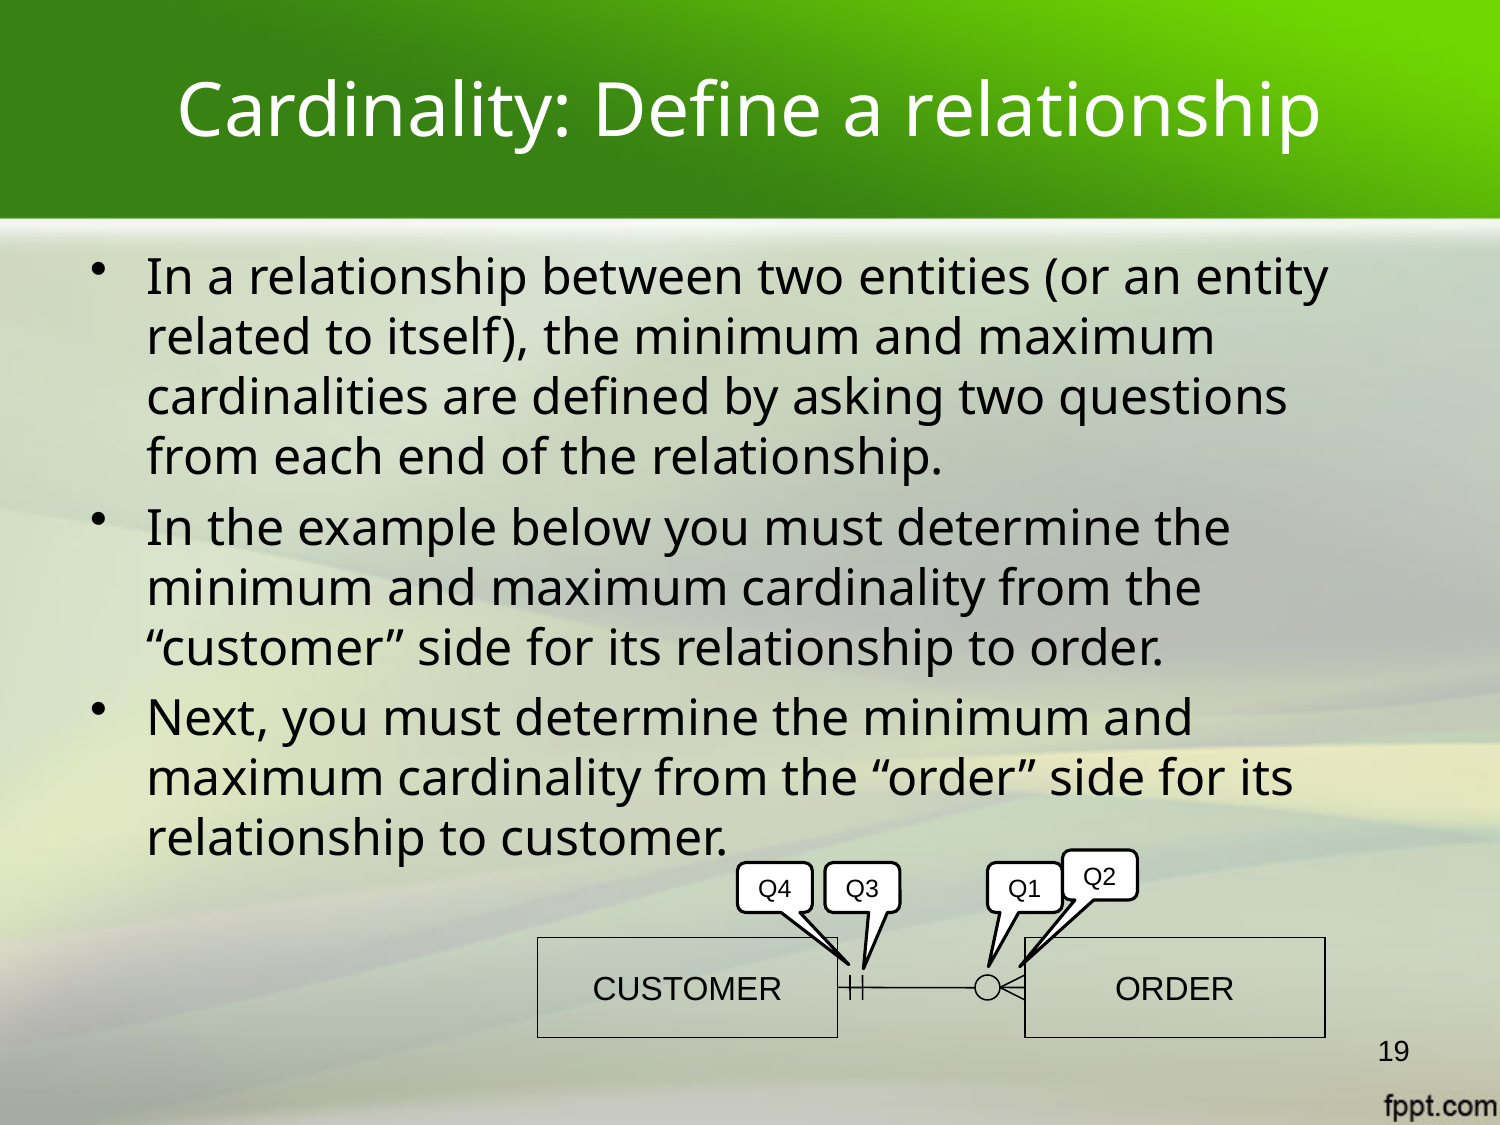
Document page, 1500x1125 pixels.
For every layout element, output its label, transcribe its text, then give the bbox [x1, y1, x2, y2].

picture [0, 0, 1500, 1125]
text_box Q4 [735, 860, 824, 935]
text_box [537, 937, 1326, 1038]
title Cardinality: Define a relationship [74, 12, 1426, 201]
slide_number 19 [1074, 1024, 1426, 1103]
text_box Q1 [985, 860, 1065, 935]
text_box Q2 [1043, 847, 1140, 935]
text_box Q3 [822, 860, 903, 935]
list In a relationship between two entities (or an entity related to itself), the minimum and maximum cardinalities are defined by asking two questions from each end of the relationship. In the example below you must determine the minimum and maximum cardinality from the “customer” side for its relationship to order. Next, you must determine the minimum and maximum cardinality from the “order” side for its relationship to customer. [74, 237, 1426, 981]
